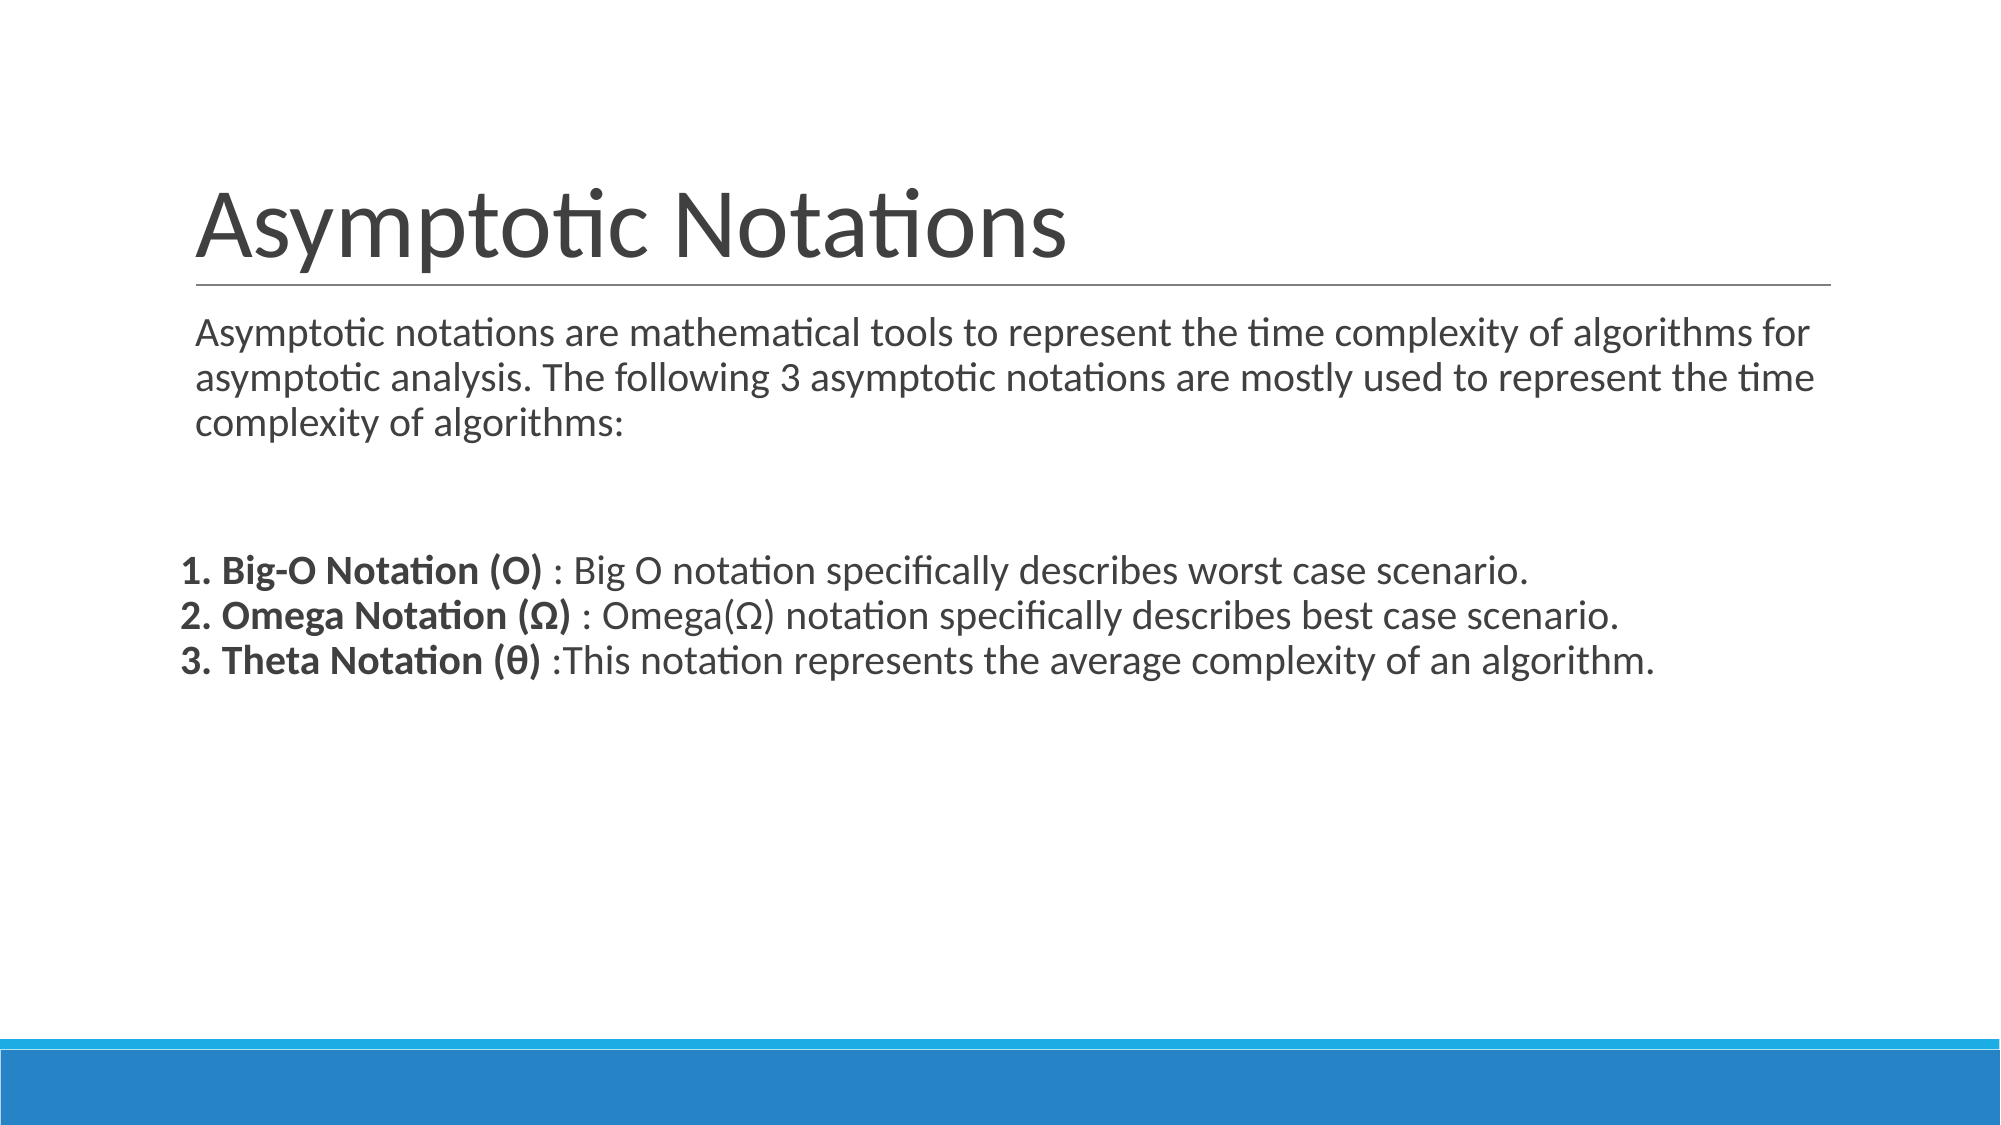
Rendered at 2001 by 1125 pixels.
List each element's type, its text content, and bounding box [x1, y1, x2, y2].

text_box Asymptotic Notations [180, 47, 1830, 285]
text_box Asymptotic notations are mathematical tools to represent the time complexity of algorithms for asymptotic analysis. The following 3 asymptotic notations are mostly used to represent the time complexity of algorithms: 1. Big-O Notation (Ο) : Big O notation specifically describes worst case scenario. 2. Omega Notation (Ω) : Omega(Ω) notation specifically describes best case scenario. 3. Theta Notation (θ) :This notation represents the average complexity of an algorithm. [180, 302, 1830, 963]
